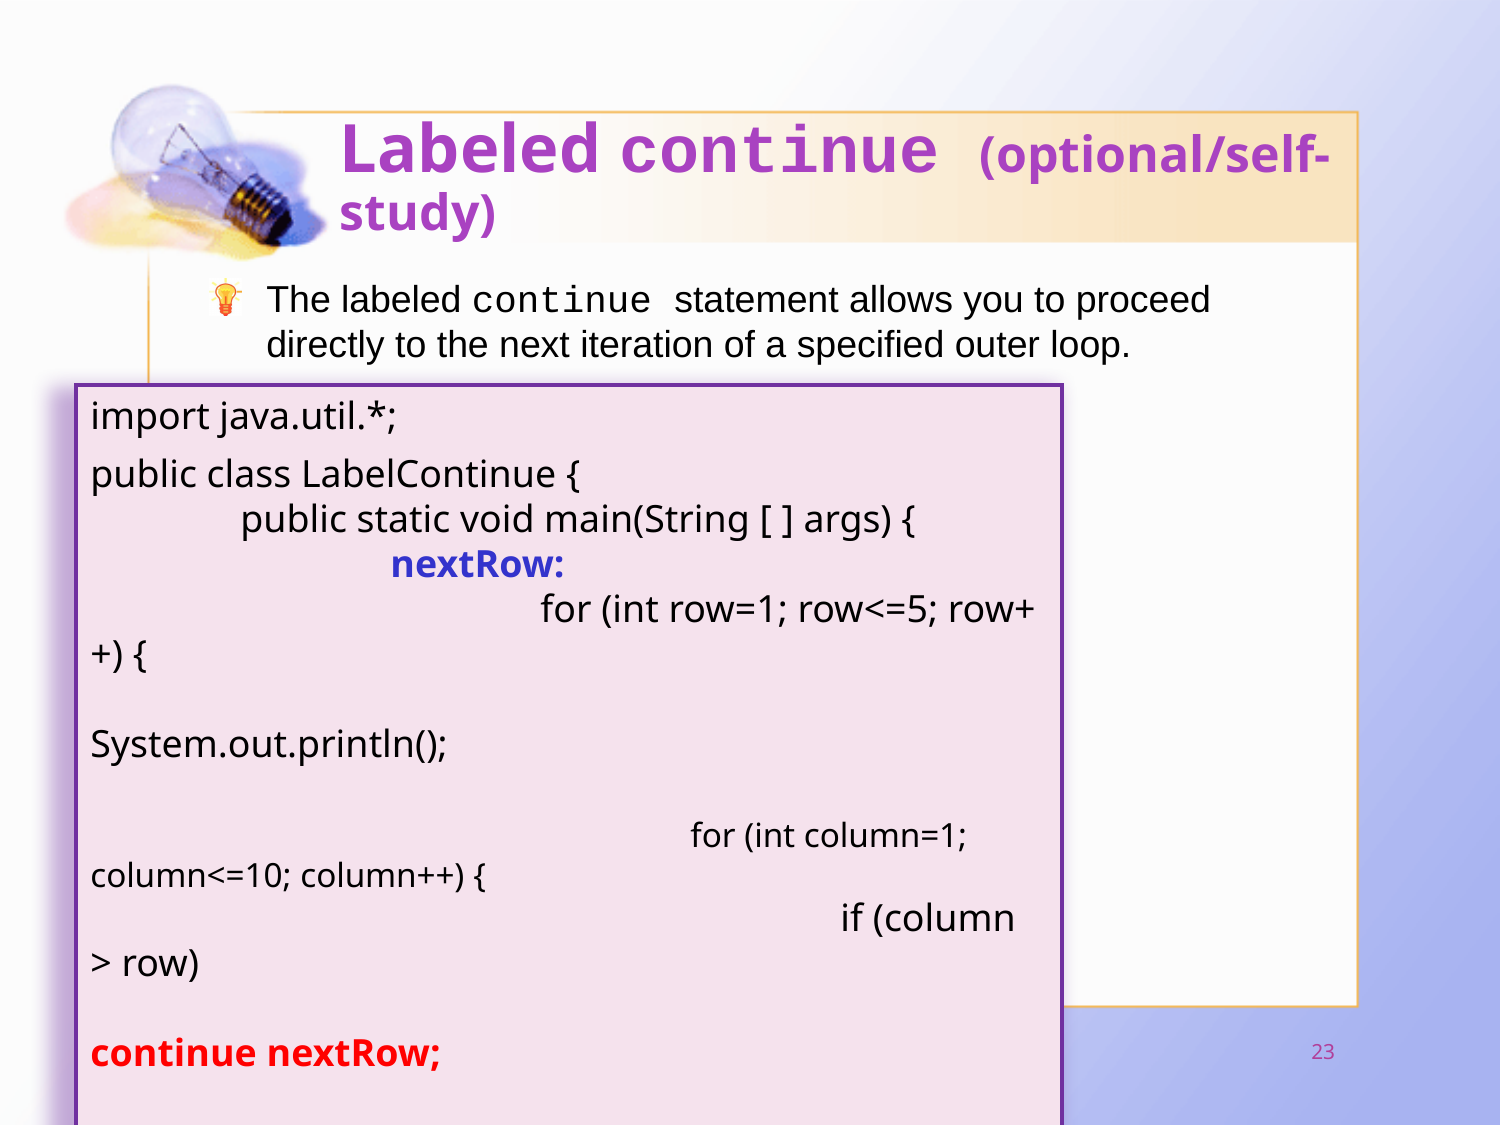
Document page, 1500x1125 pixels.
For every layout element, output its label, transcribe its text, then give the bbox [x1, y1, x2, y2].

text_box import java.util.*; public class LabelContinue { public static void main(String [ ] args) { nextRow: for (int row=1; row<=5; row++) { System.out.println(); for (int column=1; column<=10; column++) { if (column > row) continue nextRow; System.out.print("*"); } } } } [75, 384, 1062, 1125]
list The labeled continue statement allows you to proceed directly to the next iteration of a specified outer loop. [194, 266, 1353, 437]
slide_number 23 [1237, 1024, 1351, 1076]
picture [0, 0, 1500, 1125]
picture [209, 278, 242, 316]
title Labeled continue (optional/self-study) [324, 134, 1495, 223]
